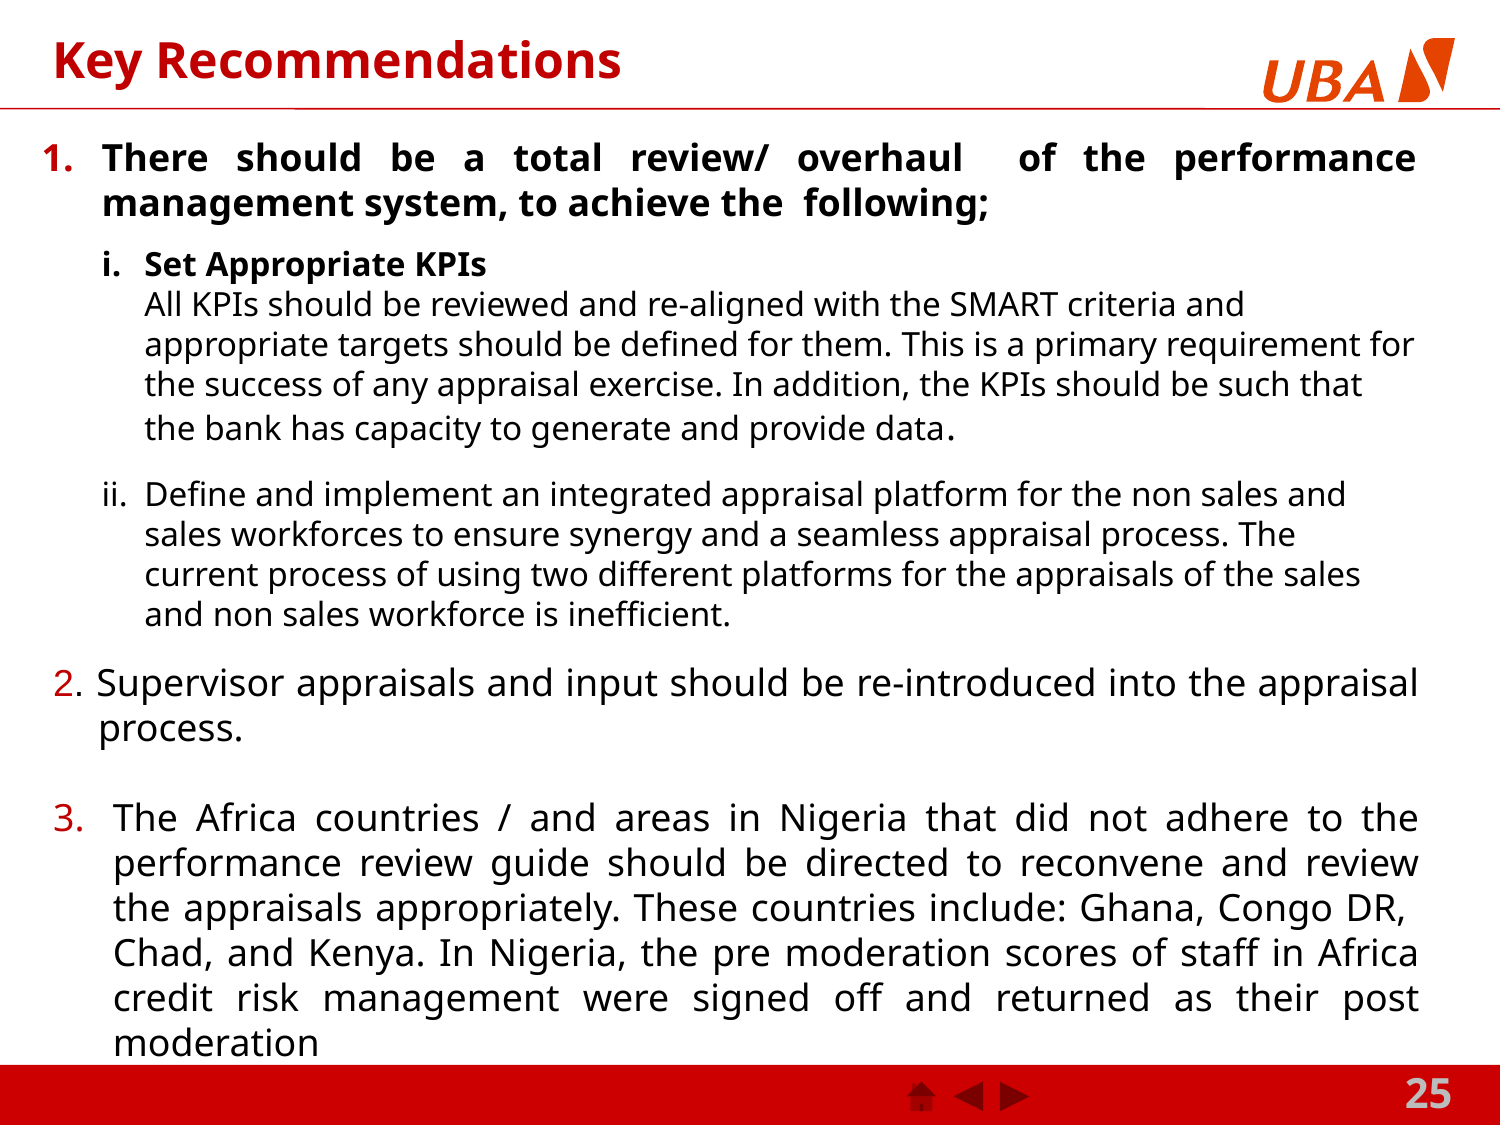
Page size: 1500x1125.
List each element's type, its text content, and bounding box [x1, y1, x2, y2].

title Key Recommendations [37, 24, 1226, 103]
picture [0, 0, 1500, 108]
text_box 2. Supervisor appraisals and input should be re-introduced into the appraisal process. The Africa countries / and areas in Nigeria that did not adhere to the performance review guide should be directed to reconvene and review the appraisals appropriately. These countries include: Ghana, Congo DR, Chad, and Kenya. In Nigeria, the pre moderation scores of staff in Africa credit risk management were signed off and returned as their post moderation [38, 651, 1436, 1072]
text_box There should be a total review/ overhaul of the performance management system, to achieve the following; Set Appropriate KPIs All KPIs should be reviewed and re-aligned with the SMART criteria and appropriate targets should be defined for them. This is a primary requirement for the success of any appraisal exercise. In addition, the KPIs should be such that the bank has capacity to generate and provide data. Define and implement an integrated appraisal platform for the non sales and sales workforces to ensure synergy and a seamless appraisal process. The current process of using two different platforms for the appraisals of the sales and non sales workforce is inefficient. [26, 126, 1433, 641]
picture [0, 110, 1500, 1064]
